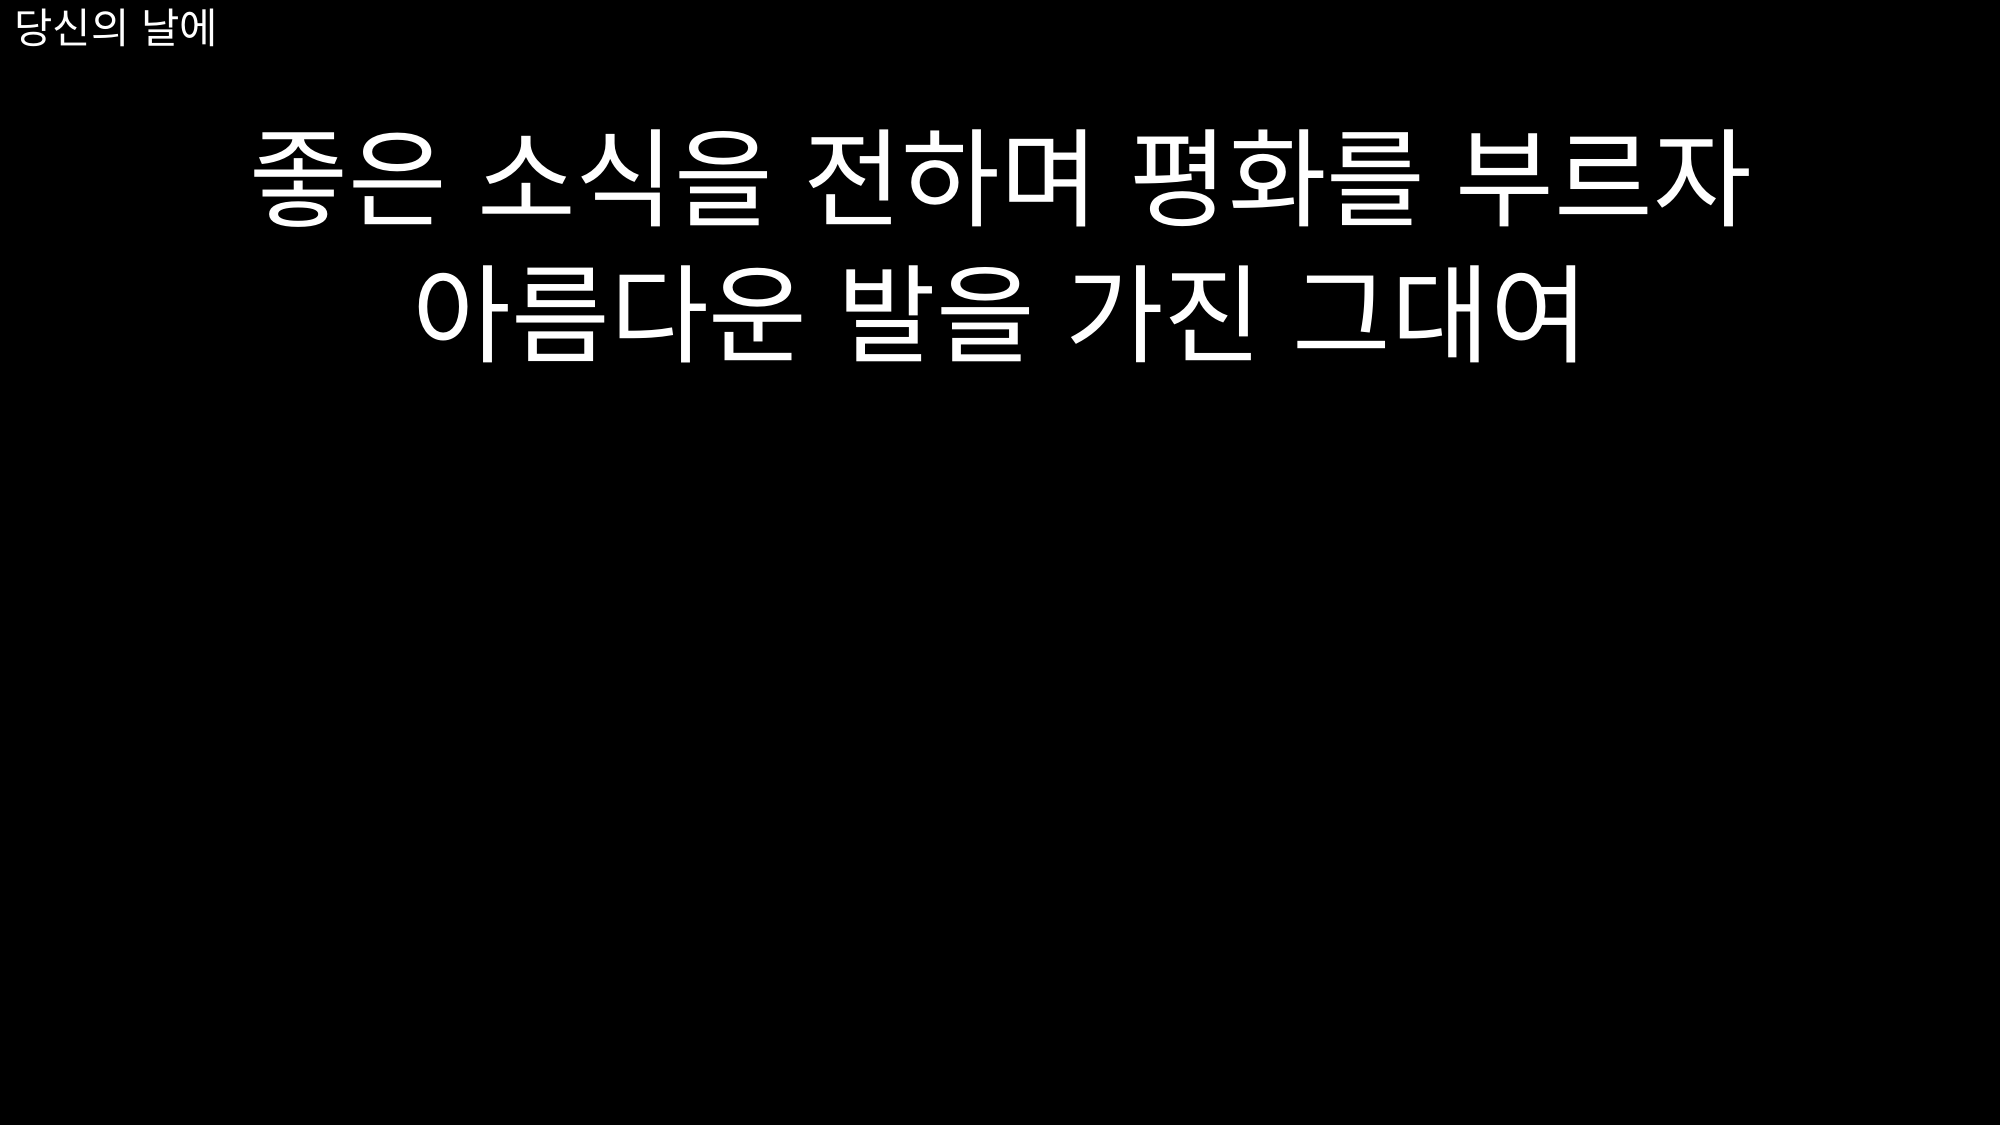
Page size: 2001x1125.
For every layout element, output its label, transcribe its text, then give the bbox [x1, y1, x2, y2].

subtitle 좋은 소식을 전하며 평화를 부르자 아름다운 발을 가진 그대여 [0, 0, 2000, 777]
